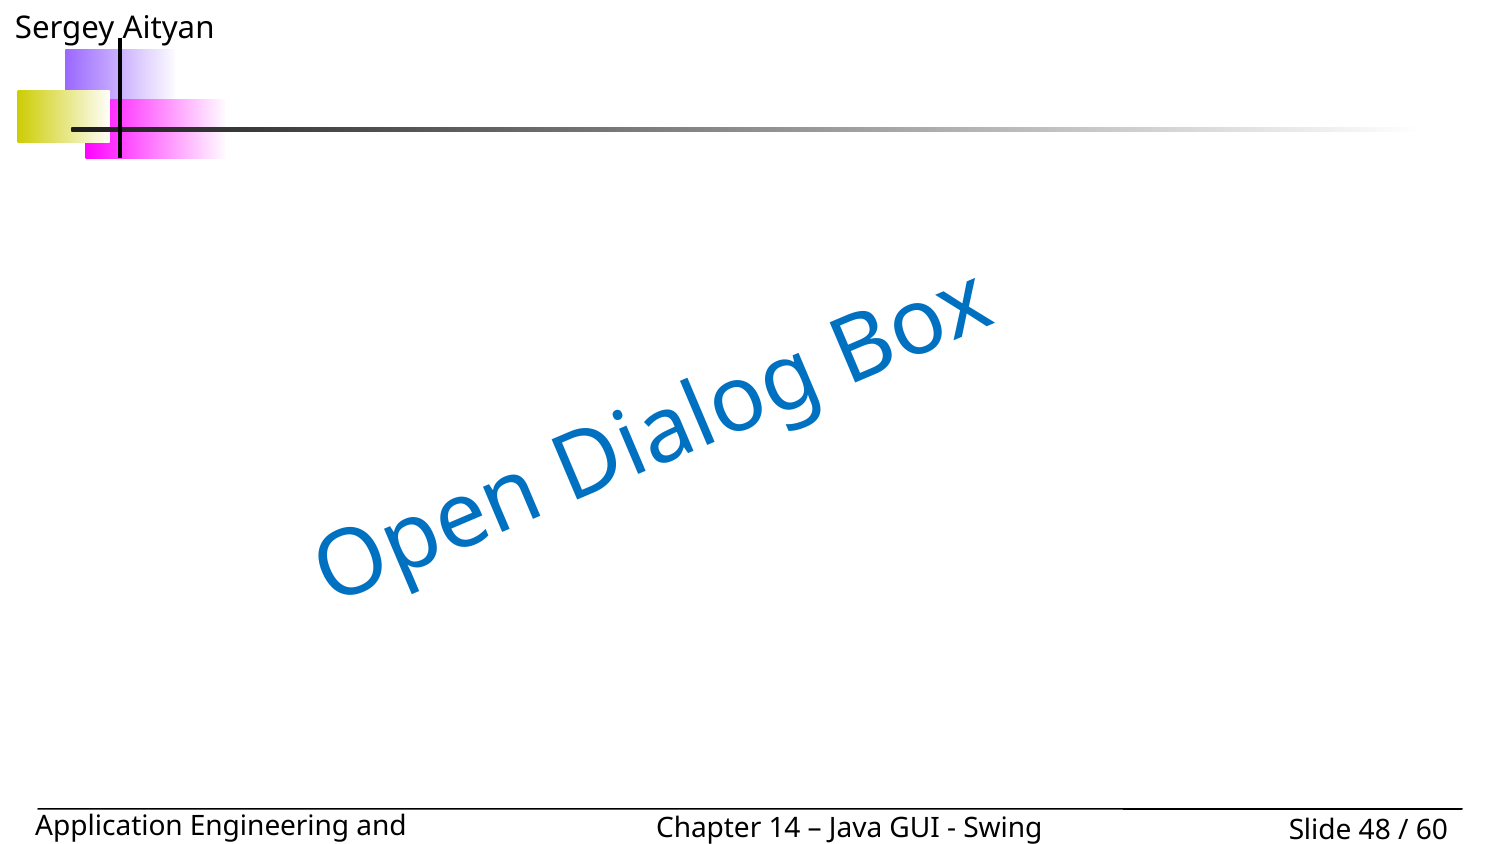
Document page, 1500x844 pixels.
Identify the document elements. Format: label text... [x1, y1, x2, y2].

text_box Open Dialog Box [277, 174, 1139, 635]
